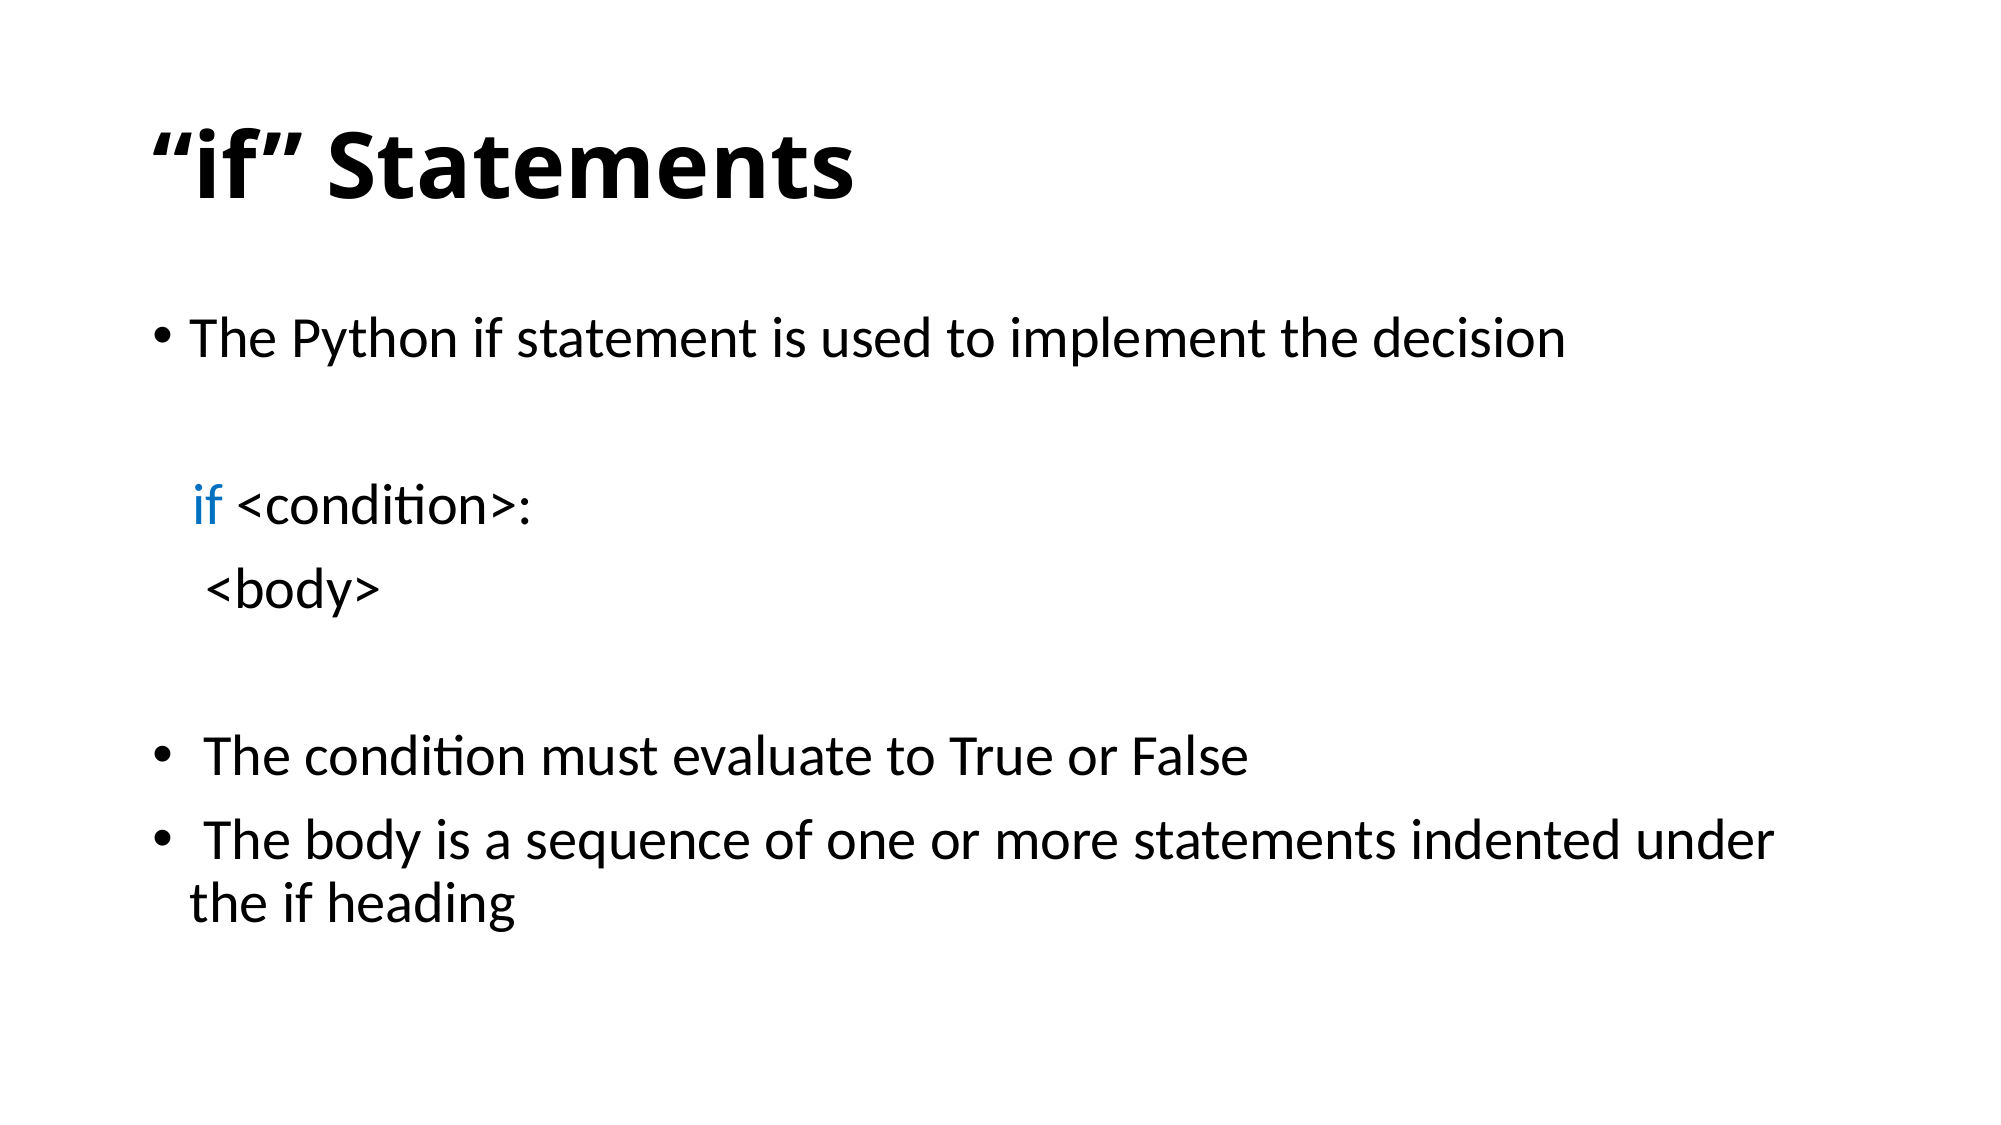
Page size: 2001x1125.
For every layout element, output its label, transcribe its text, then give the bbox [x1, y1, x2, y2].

title “if” Statements [137, 59, 1863, 278]
list The Python if statement is used to implement the decision if <condition>: <body> The condition must evaluate to True or False The body is a sequence of one or more statements indented under the if heading [137, 299, 1863, 1014]
